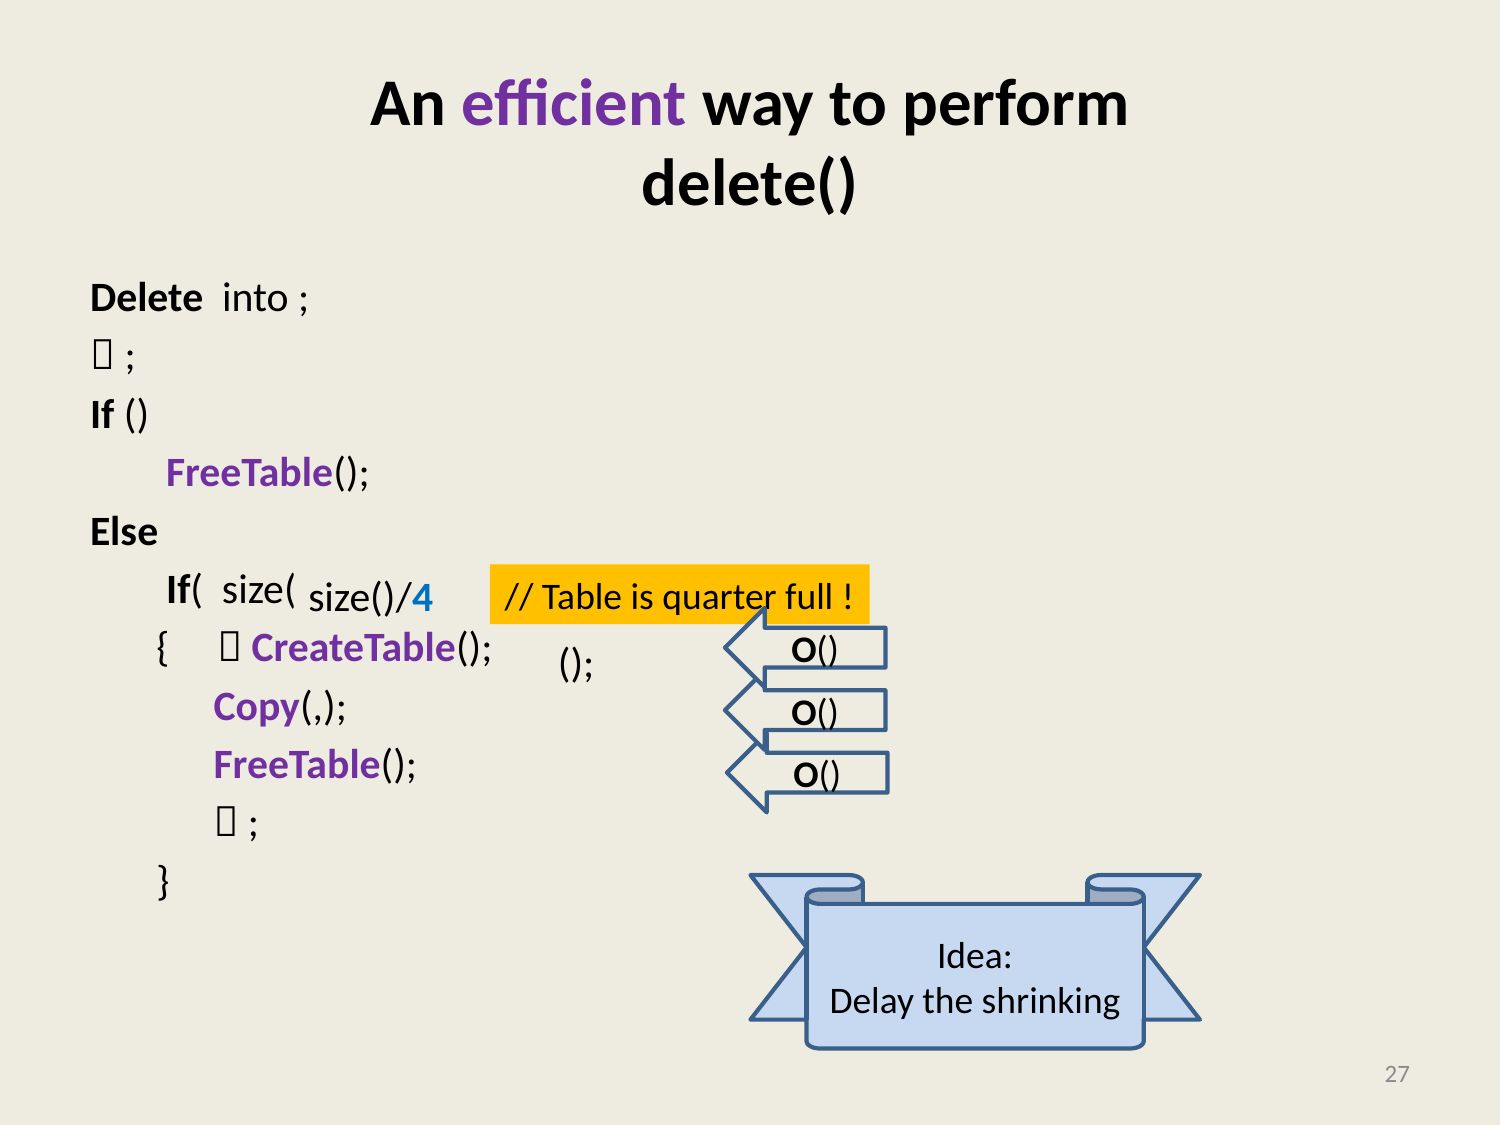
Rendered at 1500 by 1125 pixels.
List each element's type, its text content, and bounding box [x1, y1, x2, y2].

text_box Idea: Delay the shrinking [748, 872, 1202, 1051]
text_box // Table is quarter full ! [489, 564, 870, 625]
slide_number 27 [1074, 1042, 1425, 1103]
